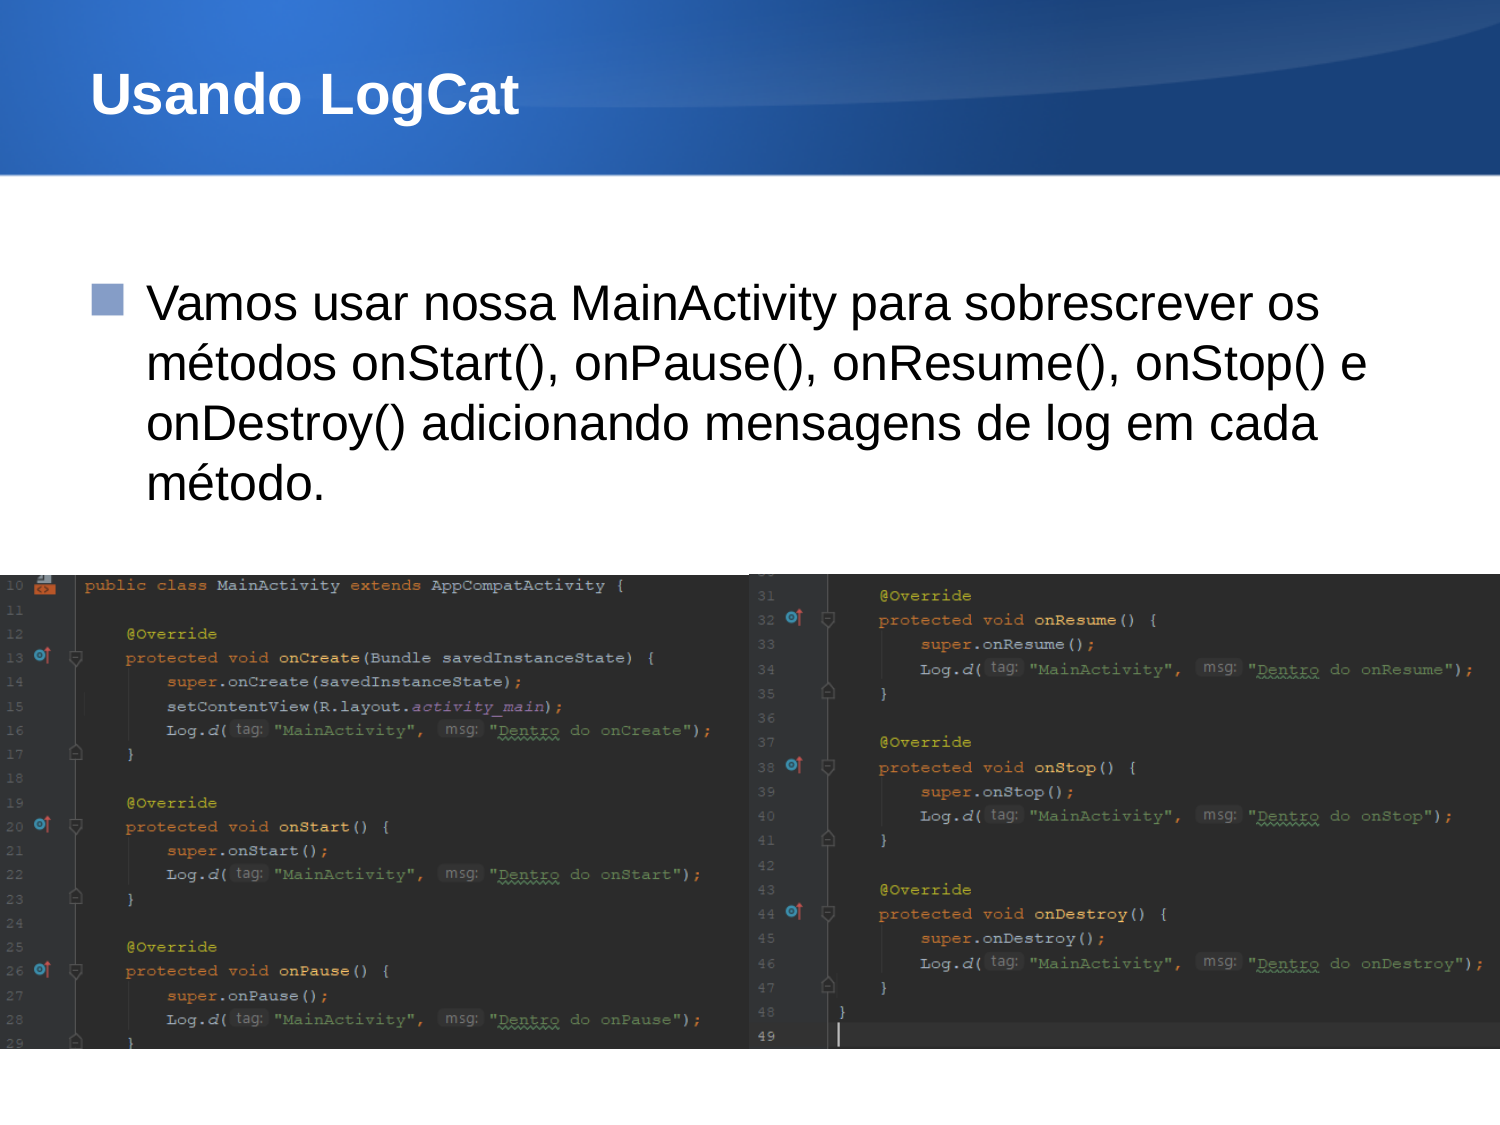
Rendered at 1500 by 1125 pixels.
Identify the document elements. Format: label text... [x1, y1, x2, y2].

picture [0, 0, 1500, 1125]
title Usando LogCat [74, 32, 1426, 150]
list Vamos usar nossa MainActivity para sobrescrever os métodos onStart(), onPause(), onResume(), onStop() e onDestroy() adicionando mensagens de log em cada método. [74, 262, 1426, 573]
